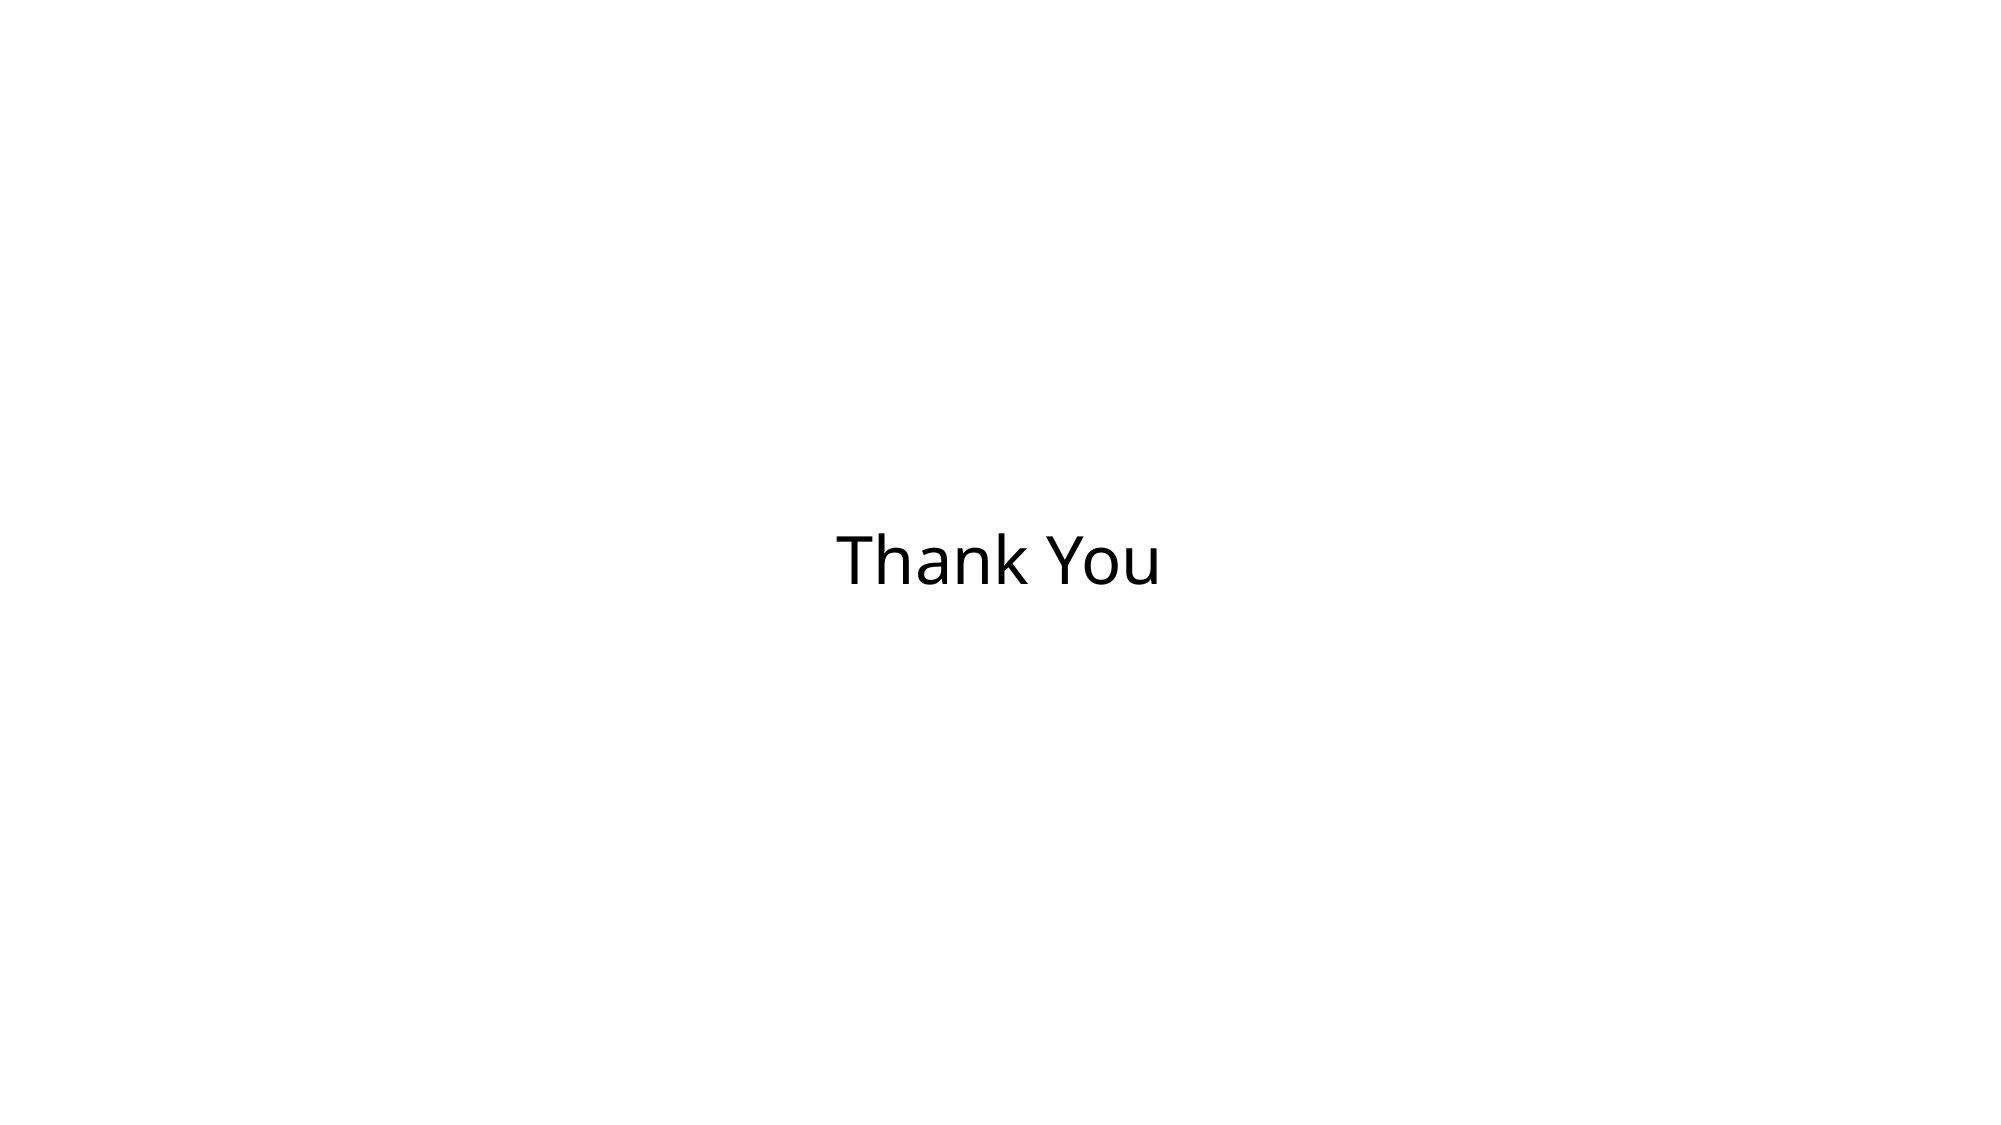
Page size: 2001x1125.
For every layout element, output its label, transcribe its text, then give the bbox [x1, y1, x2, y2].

title Thank You [137, 453, 1863, 672]
